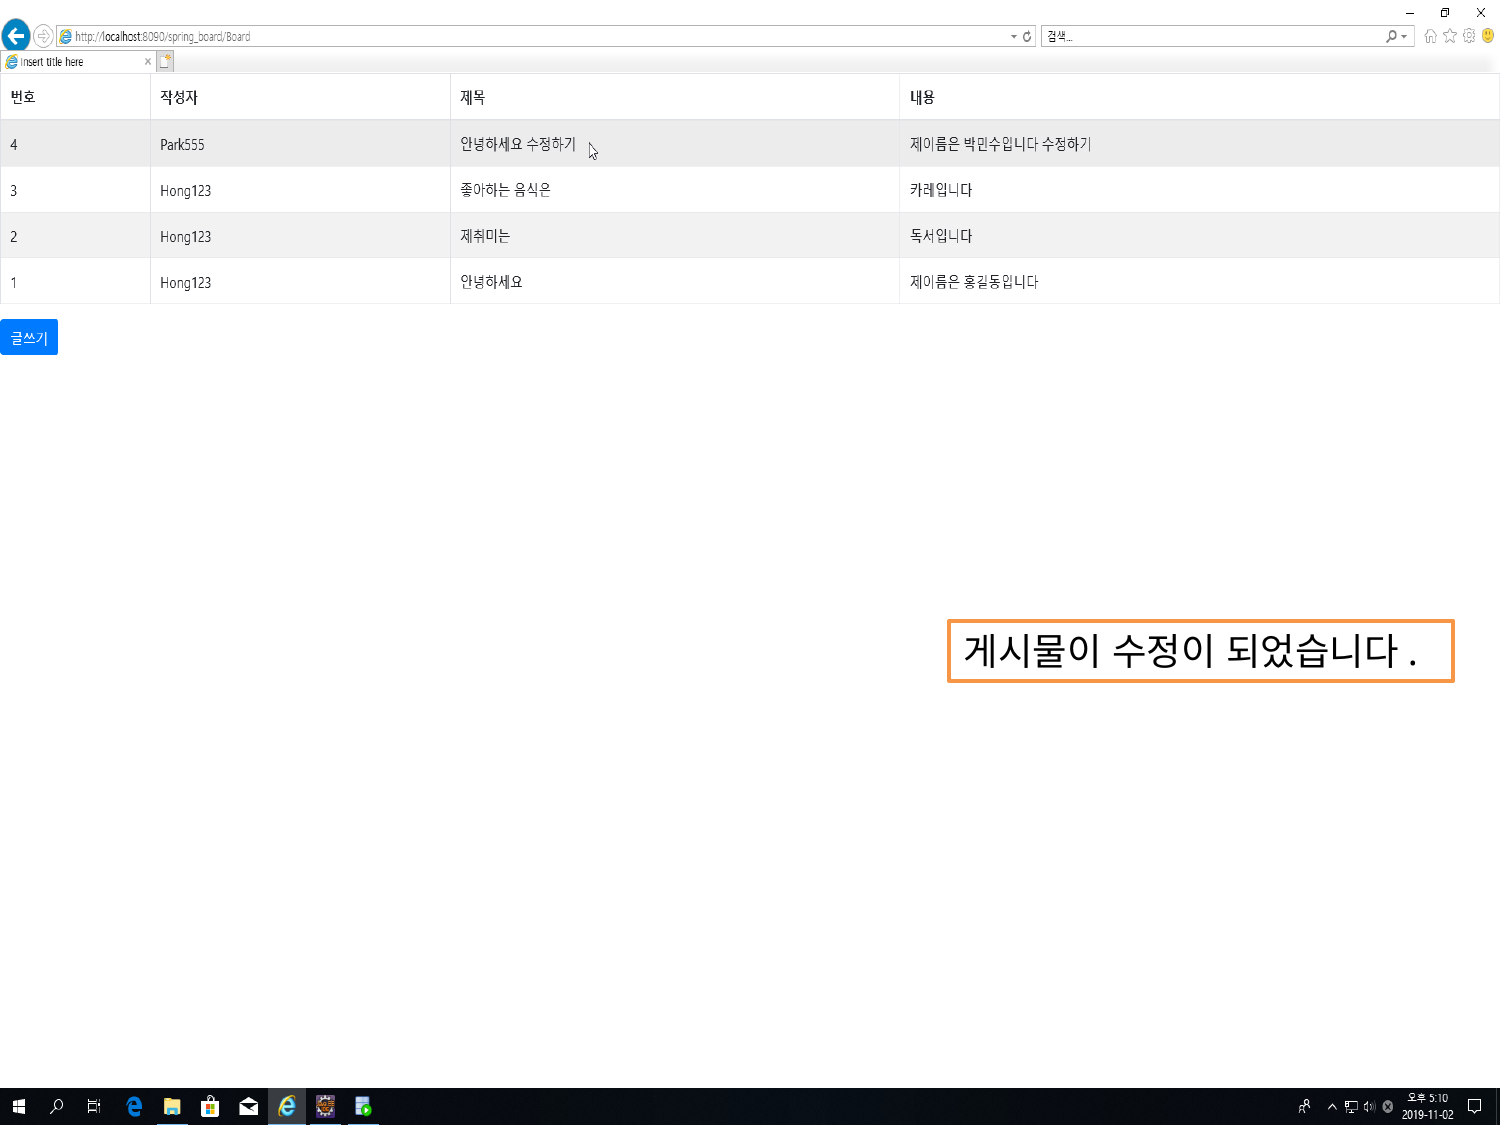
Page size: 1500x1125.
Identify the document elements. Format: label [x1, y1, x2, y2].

list [0, 0, 1500, 1125]
